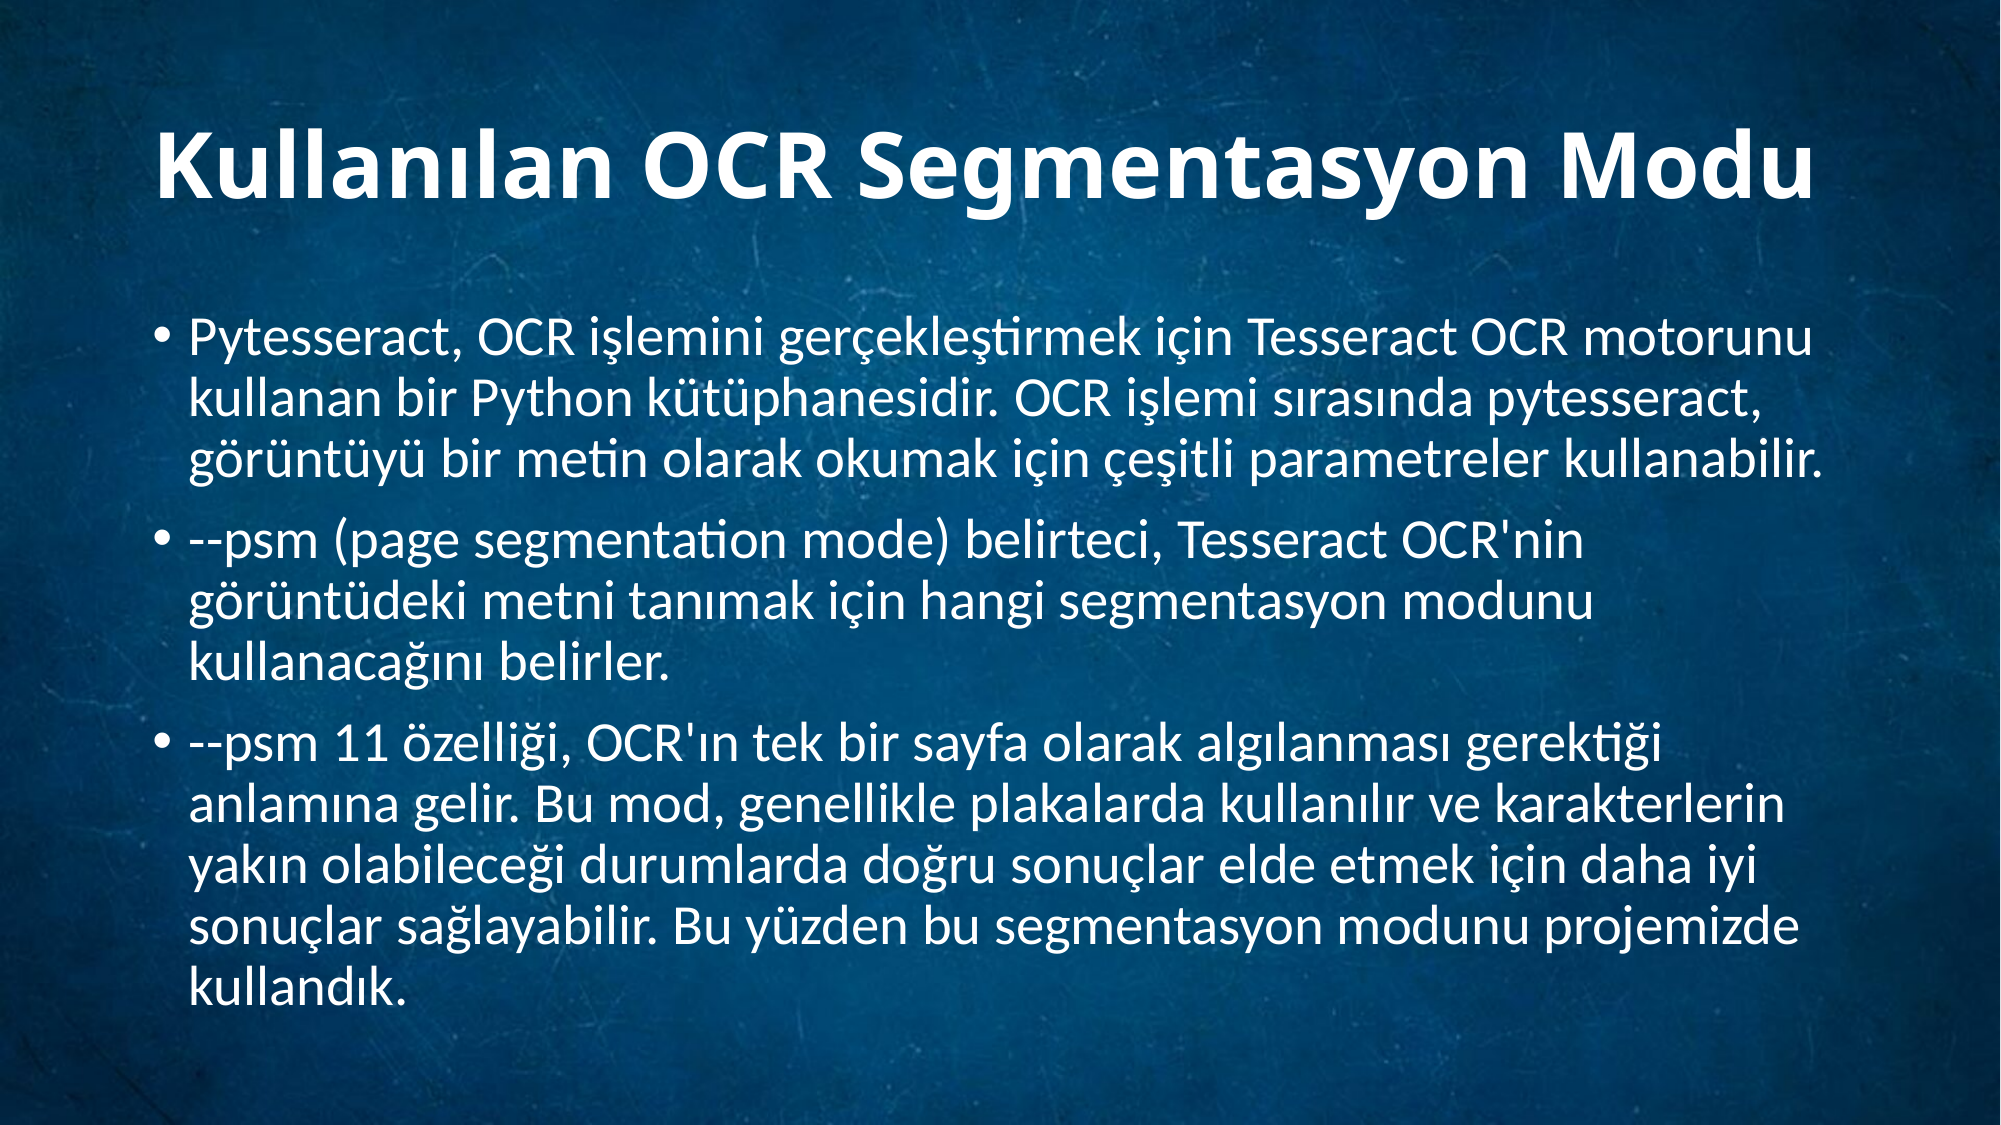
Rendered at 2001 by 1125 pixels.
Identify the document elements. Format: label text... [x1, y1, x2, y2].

picture [13, 23, 20, 29]
picture [0, 0, 2001, 1125]
title Kullanılan OCR Segmentasyon Modu [137, 59, 1863, 278]
list Pytesseract, OCR işlemini gerçekleştirmek için Tesseract OCR motorunu kullanan bir Python kütüphanesidir. OCR işlemi sırasında pytesseract, görüntüyü bir metin olarak okumak için çeşitli parametreler kullanabilir. --psm (page segmentation mode) belirteci, Tesseract OCR'nin görüntüdeki metni tanımak için hangi segmentasyon modunu kullanacağını belirler. --psm 11 özelliği, OCR'ın tek bir sayfa olarak algılanması gerektiği anlamına gelir. Bu mod, genellikle plakalarda kullanılır ve karakterlerin yakın olabileceği durumlarda doğru sonuçlar elde etmek için daha iyi sonuçlar sağlayabilir. Bu yüzden bu segmentasyon modunu projemizde kullandık. [137, 299, 1863, 1066]
